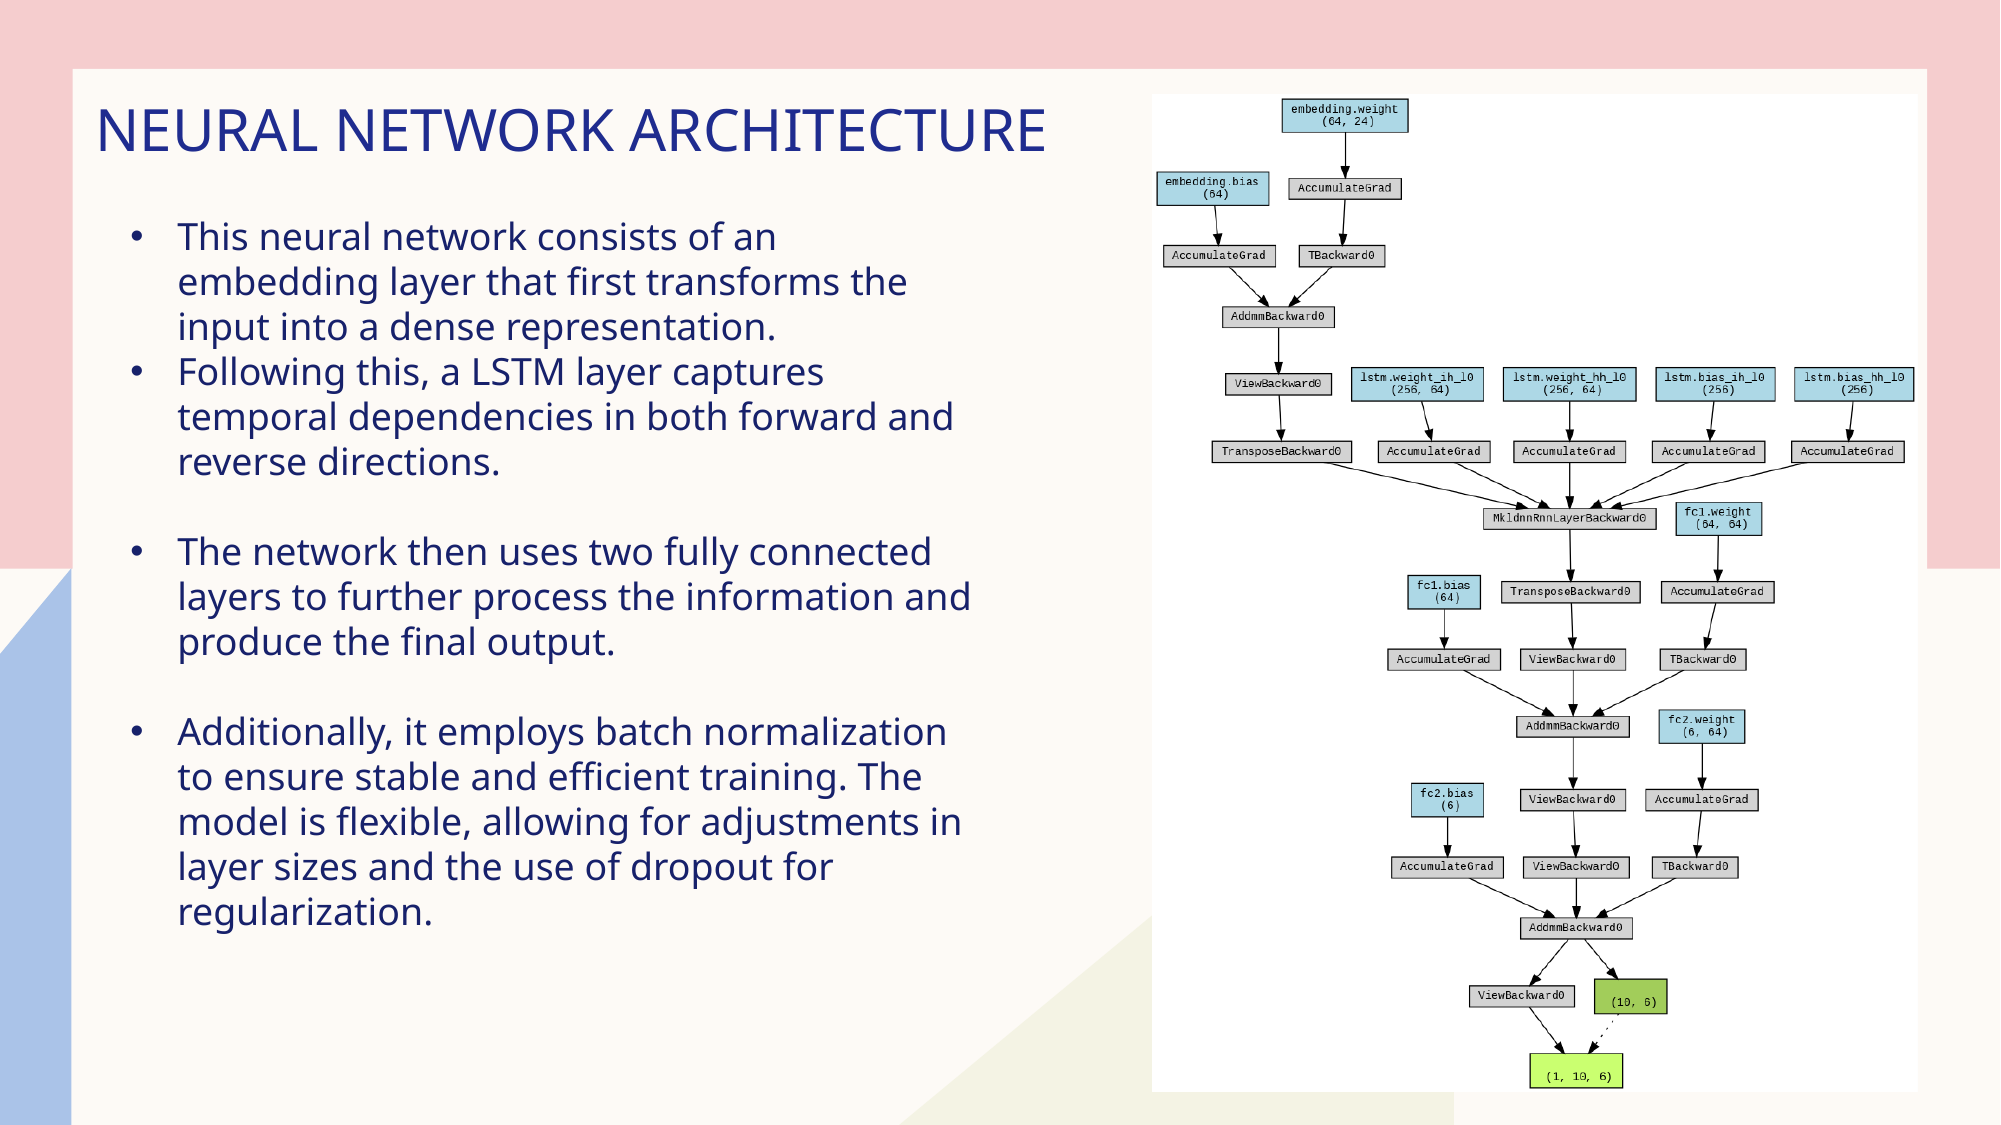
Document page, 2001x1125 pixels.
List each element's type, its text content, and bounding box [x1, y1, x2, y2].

title Neural Network Architecture [80, 0, 1286, 164]
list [1152, 94, 1918, 1092]
text_box This neural network consists of an embedding layer that first transforms the input into a dense representation. Following this, a LSTM layer captures temporal dependencies in both forward and reverse directions. The network then uses two fully connected layers to further process the information and produce the final output. Additionally, it employs batch normalization to ensure stable and efficient training. The model is flexible, allowing for adjustments in layer sizes and the use of dropout for regularization. [115, 205, 1000, 941]
